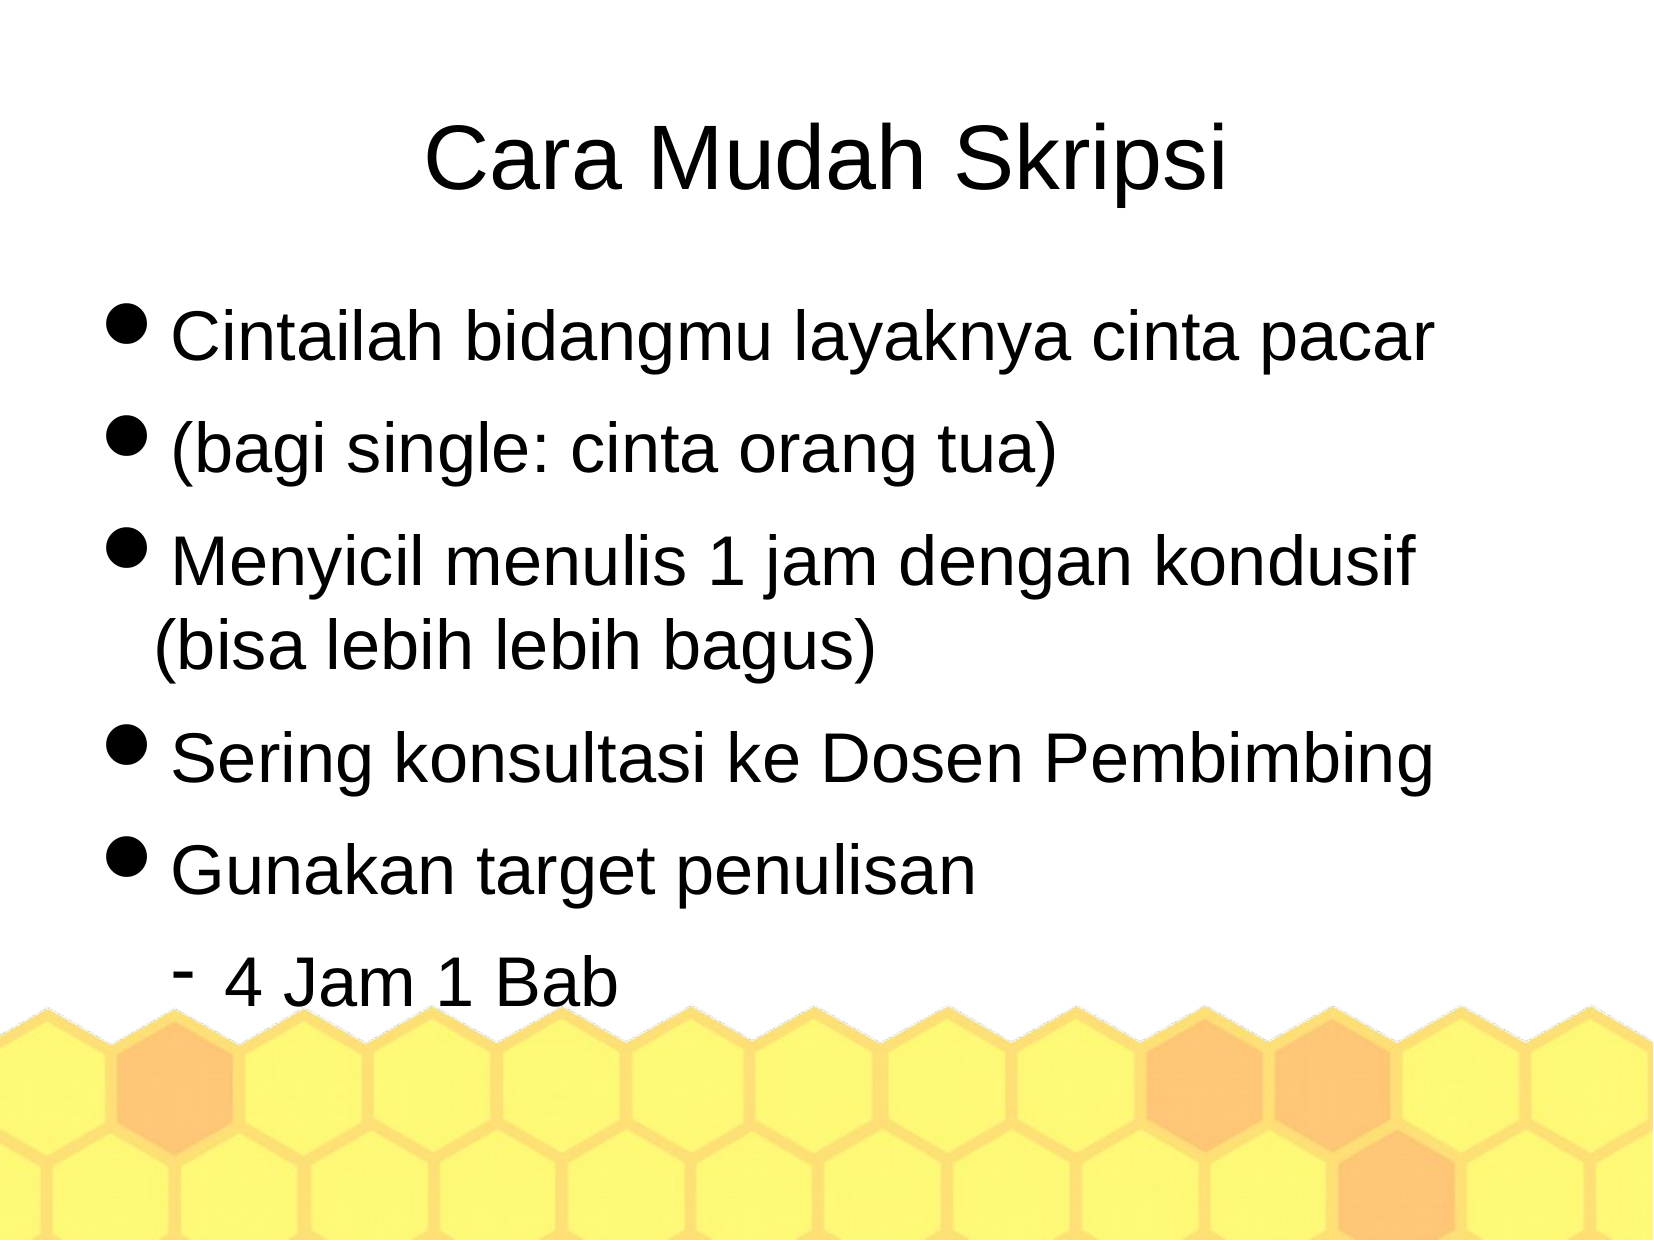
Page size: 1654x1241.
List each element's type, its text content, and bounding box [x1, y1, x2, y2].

picture [0, 1002, 1653, 1240]
text_box Cara Mudah Skripsi [82, 49, 1571, 257]
text_box Cintailah bidangmu layaknya cinta pacar (bagi single: cinta orang tua) Menyicil menulis 1 jam dengan kondusif (bisa lebih lebih bagus) Sering konsultasi ke Dosen Pembimbing Gunakan target penulisan 4 Jam 1 Bab [82, 290, 1571, 1010]
